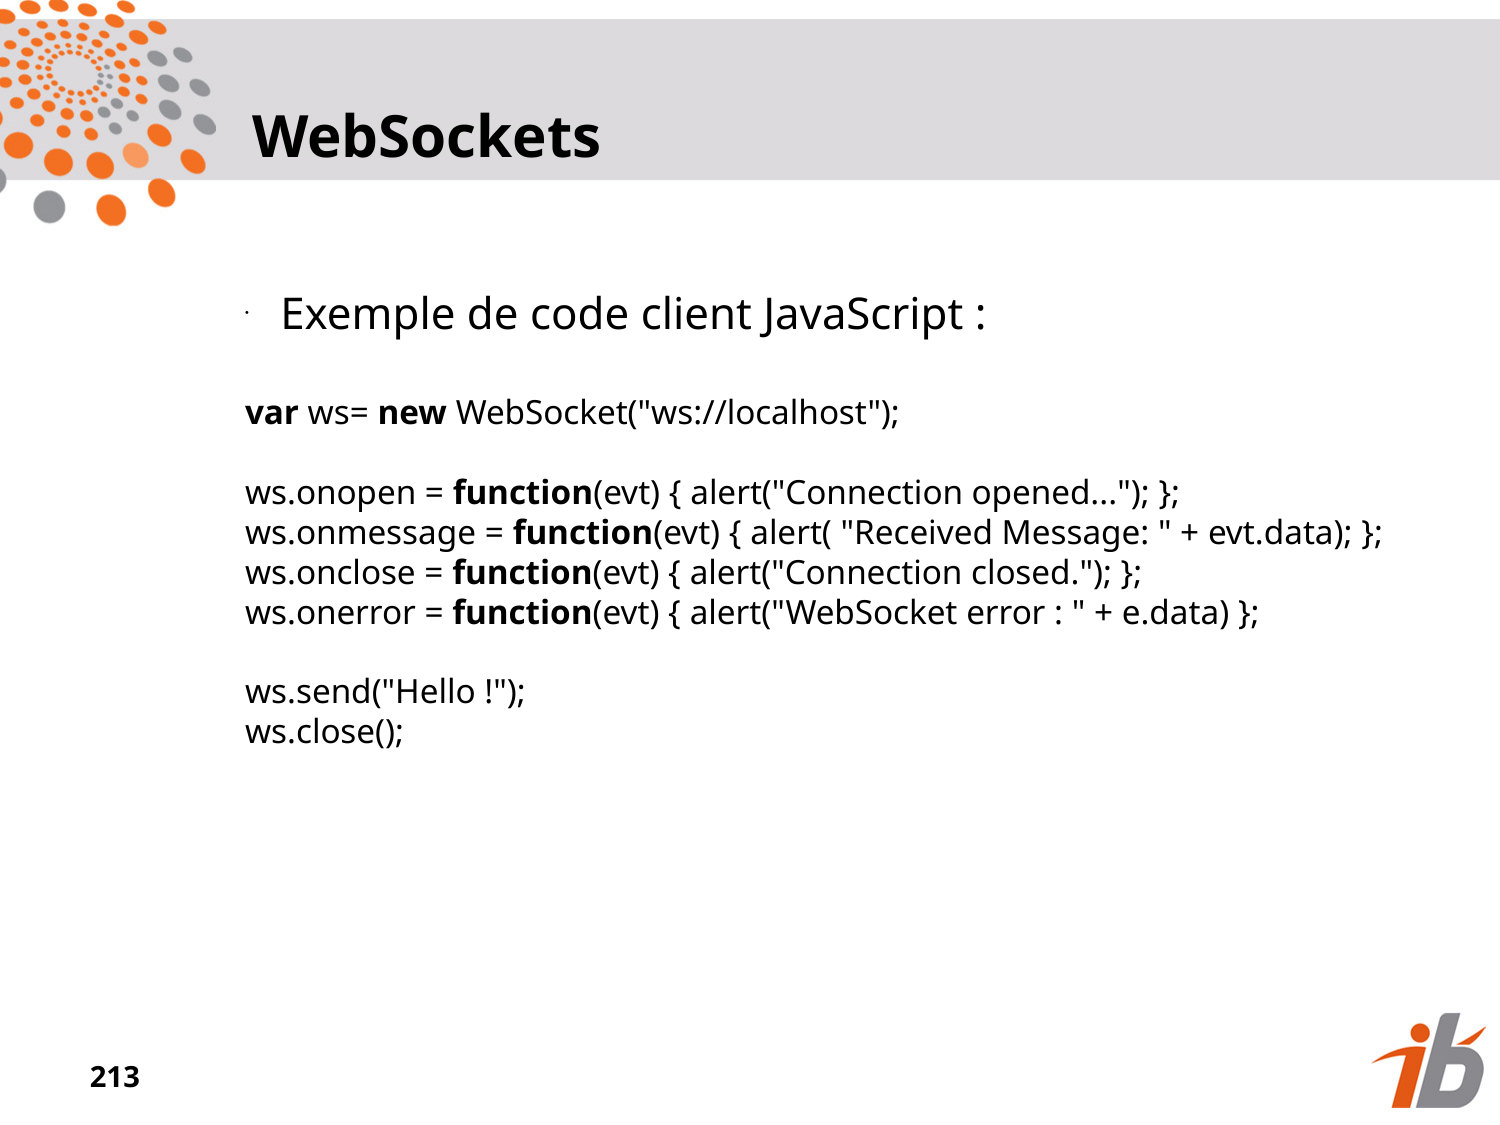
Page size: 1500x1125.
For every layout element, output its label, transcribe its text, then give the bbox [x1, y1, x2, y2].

picture [0, 0, 1500, 1125]
text_box Exemple de code client JavaScript : var ws= new WebSocket("ws://localhost"); ws.onopen = function(evt) { alert("Connection opened..."); }; ws.onmessage = function(evt) { alert( "Received Message: " + evt.data); }; ws.onclose = function(evt) { alert("Connection closed."); }; ws.onerror = function(evt) { alert("WebSocket error : " + e.data) }; ws.send("Hello !"); ws.close(); [230, 233, 1412, 976]
text_box <numéro> [64, 1035, 165, 1121]
text_box WebSockets [237, 18, 1408, 177]
